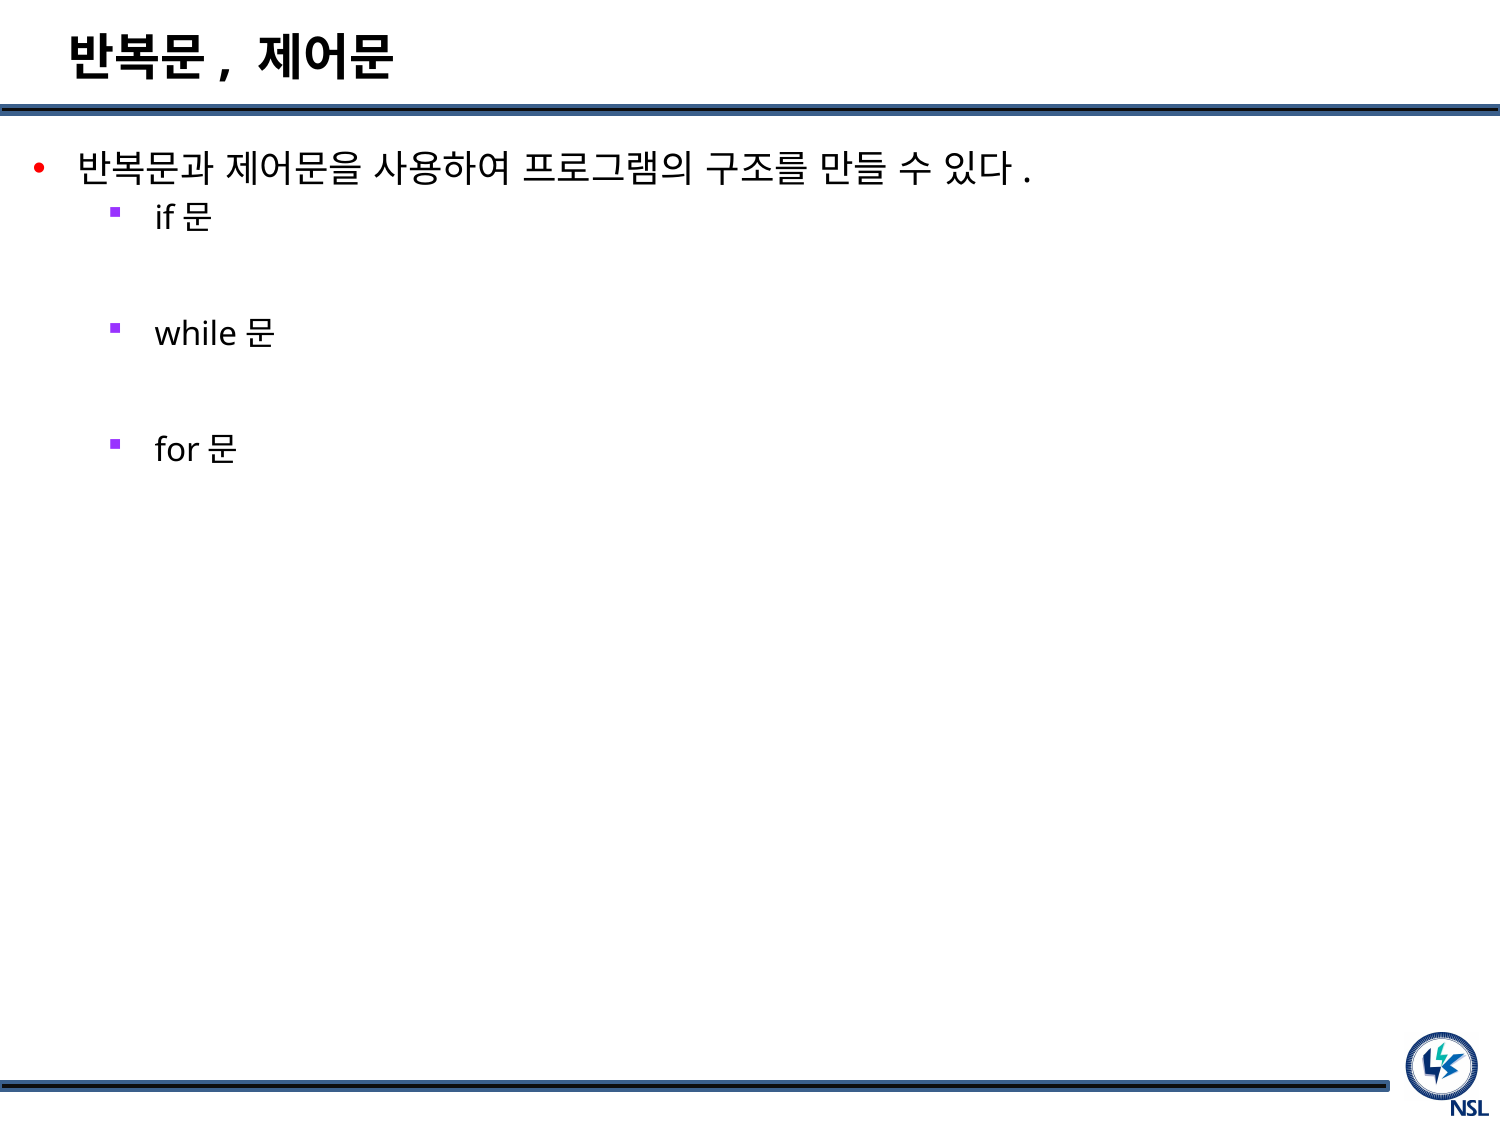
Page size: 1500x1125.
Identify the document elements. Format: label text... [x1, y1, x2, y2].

list 반복문과 제어문을 사용하여 프로그램의 구조를 만들 수 있다. if문 while문 for문 [17, 137, 1479, 1067]
title 반복문, 제어문 [53, 7, 1489, 103]
picture [1404, 1067, 1489, 1116]
